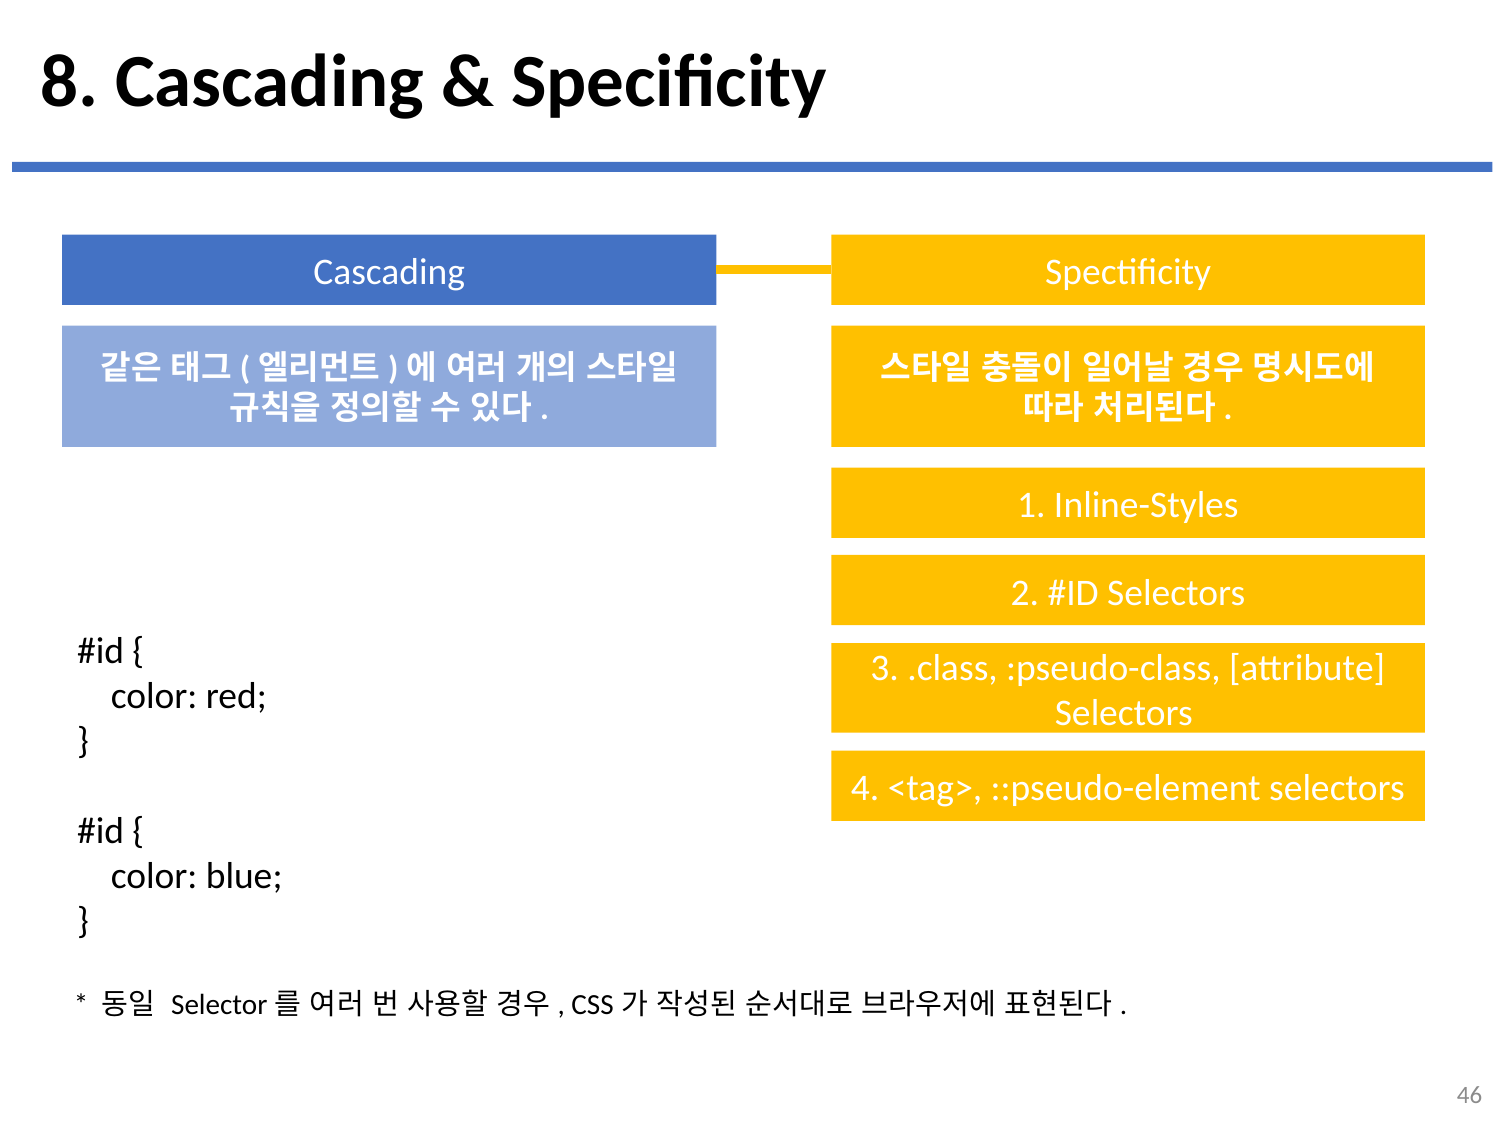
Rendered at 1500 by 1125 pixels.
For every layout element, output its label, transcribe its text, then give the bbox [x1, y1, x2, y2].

text_box Cascading [61, 234, 717, 306]
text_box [0, 619, 1173, 1029]
text_box 2. #ID Selectors [830, 554, 1426, 626]
text_box 같은 태그(엘리먼트)에 여러 개의 스타일 규칙을 정의할 수 있다. [61, 324, 717, 448]
text_box 3. .class, :pseudo-class, [attribute] Selectors [1173, 642, 1426, 734]
slide_number 46 [1159, 1063, 1498, 1124]
text_box 1. Inline-Styles [830, 467, 1426, 539]
text_box 4. <tag>, ::pseudo-element selectors [1173, 750, 1426, 822]
text_box 스타일 충돌이 일어날 경우 명시도에 따라 처리된다. [830, 324, 1426, 448]
title 8. Cascading & Specificity [25, 32, 1475, 132]
text_box Spectificity [830, 234, 1426, 306]
